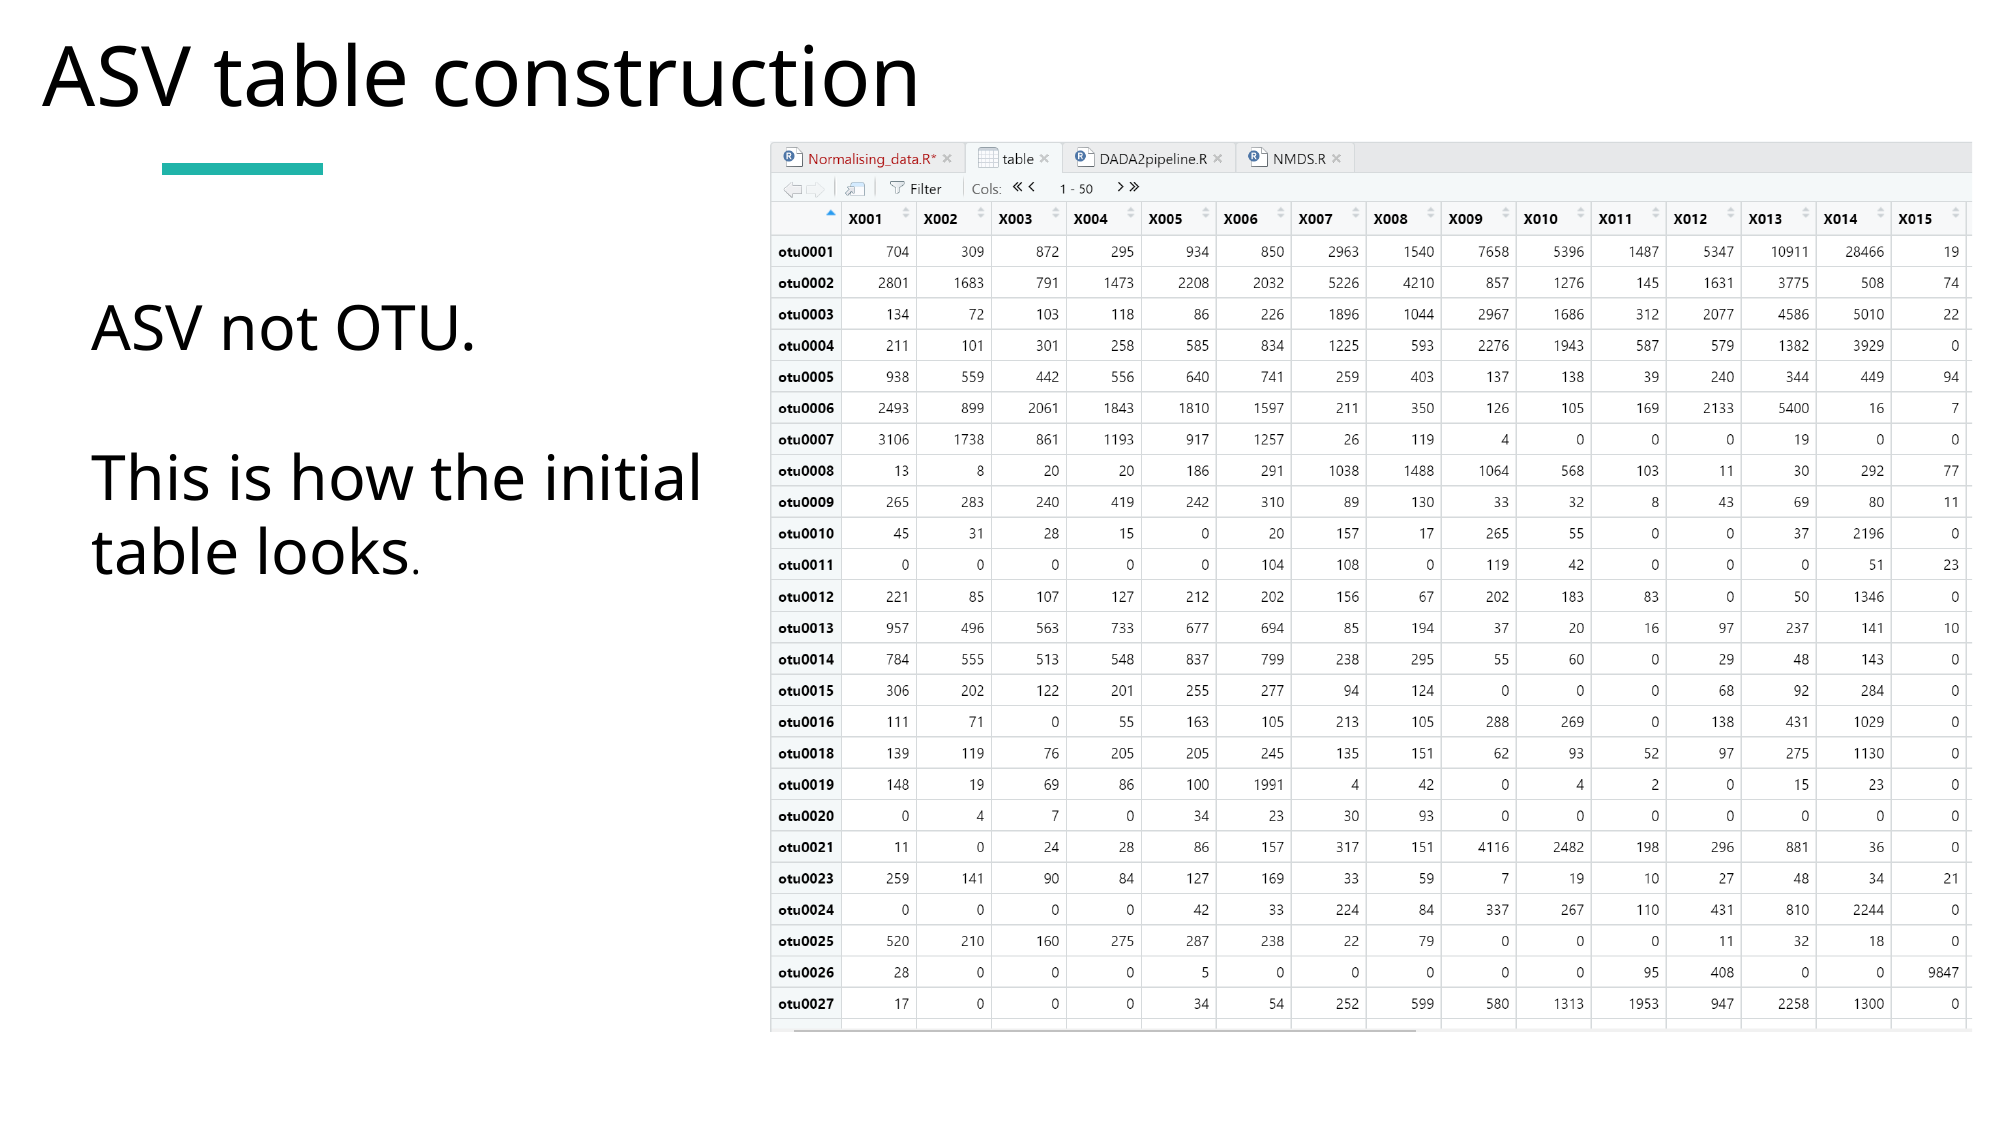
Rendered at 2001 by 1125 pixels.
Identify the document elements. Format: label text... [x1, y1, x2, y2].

text_box ASV not OTU. This is how the initial table looks. [77, 280, 770, 595]
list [770, 141, 1973, 1032]
title ASV table construction [27, 16, 1728, 232]
